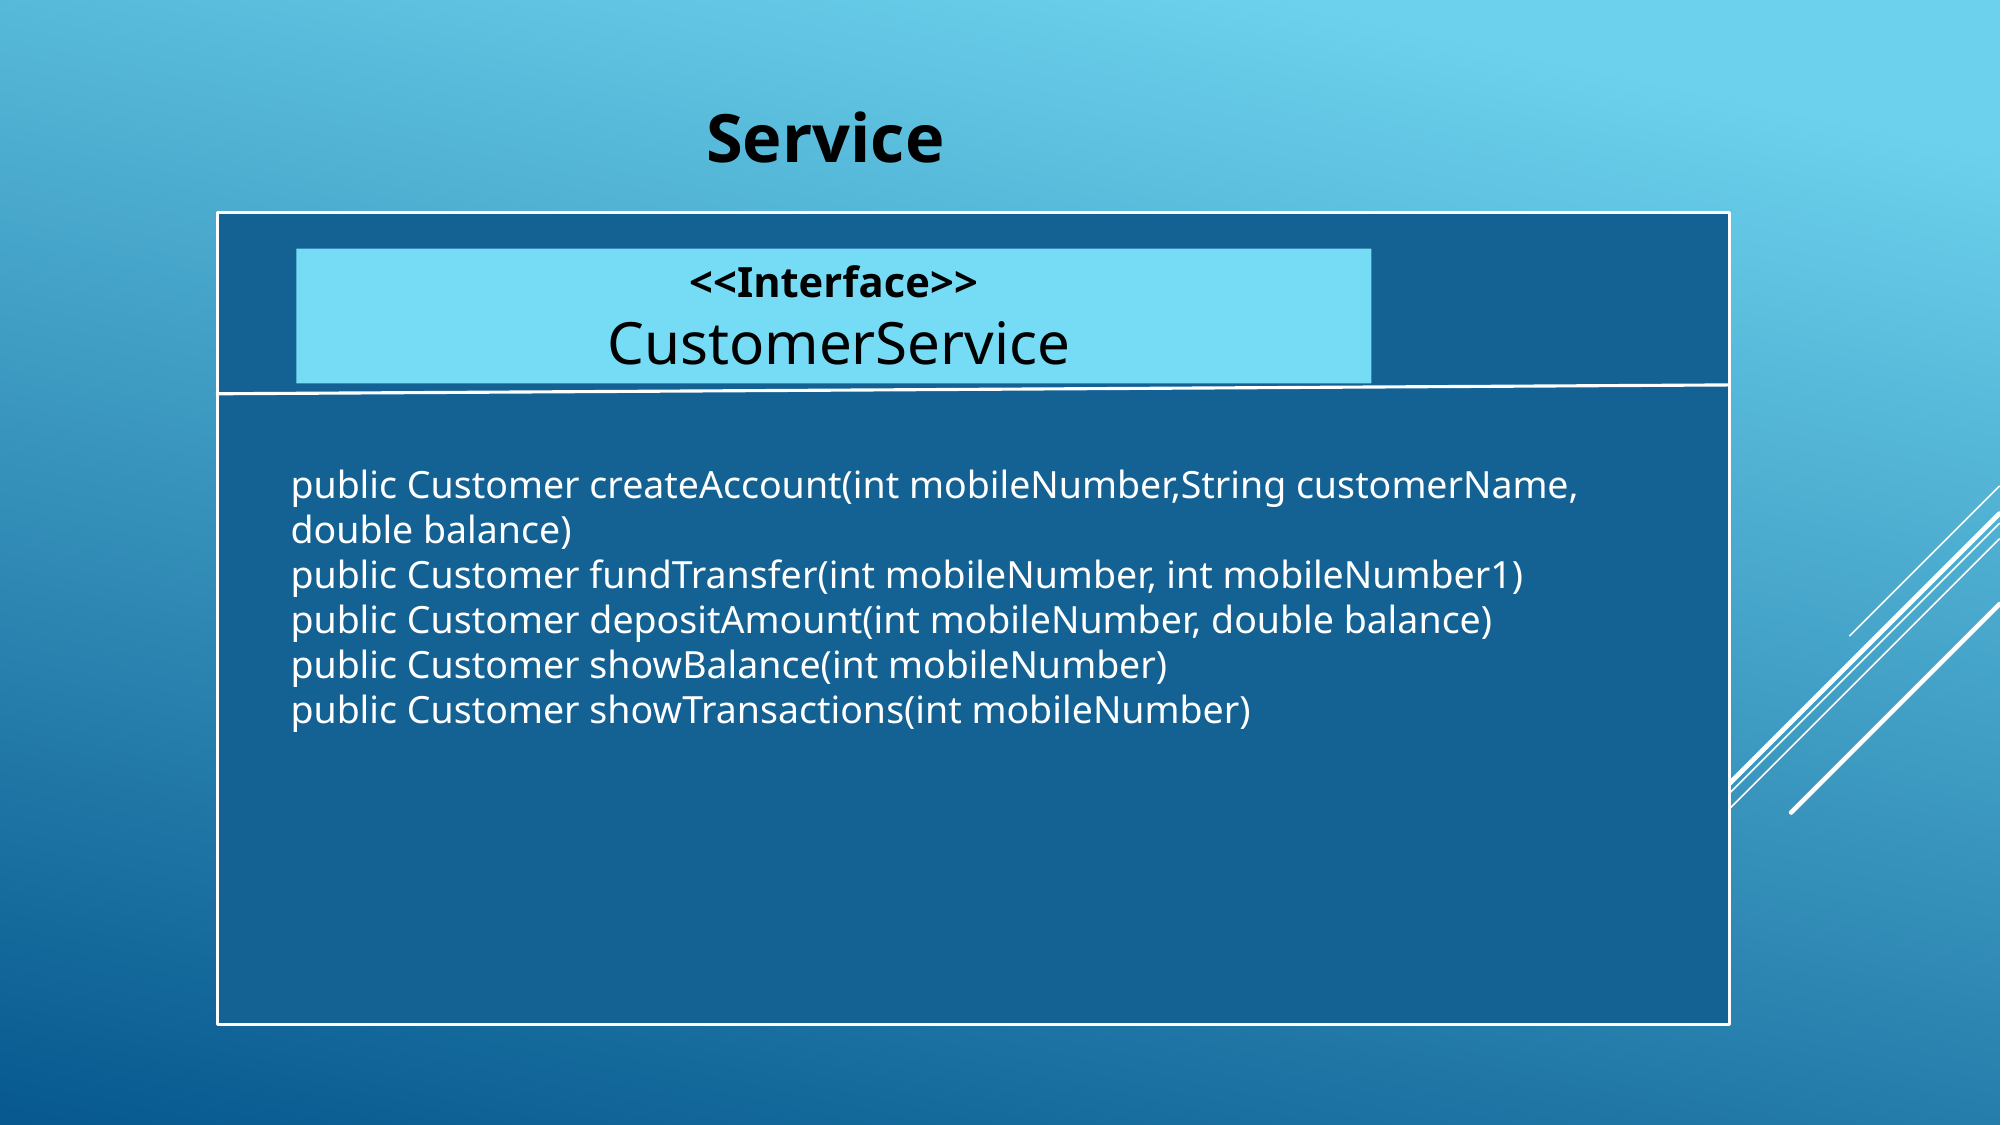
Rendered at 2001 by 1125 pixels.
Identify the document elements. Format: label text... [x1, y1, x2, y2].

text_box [216, 384, 1730, 394]
text_box Service [199, 88, 1452, 184]
text_box [216, 394, 1730, 1026]
text_box public Customer createAccount(int mobileNumber,String customerName, double balance) public Customer fundTransfer(int mobileNumber, int mobileNumber1) public Customer depositAmount(int mobileNumber, double balance) public Customer showBalance(int mobileNumber) public Customer showTransactions(int mobileNumber) [275, 453, 1658, 784]
text_box <<Interface>> CustomerService [296, 248, 1372, 384]
text_box [216, 211, 1730, 384]
